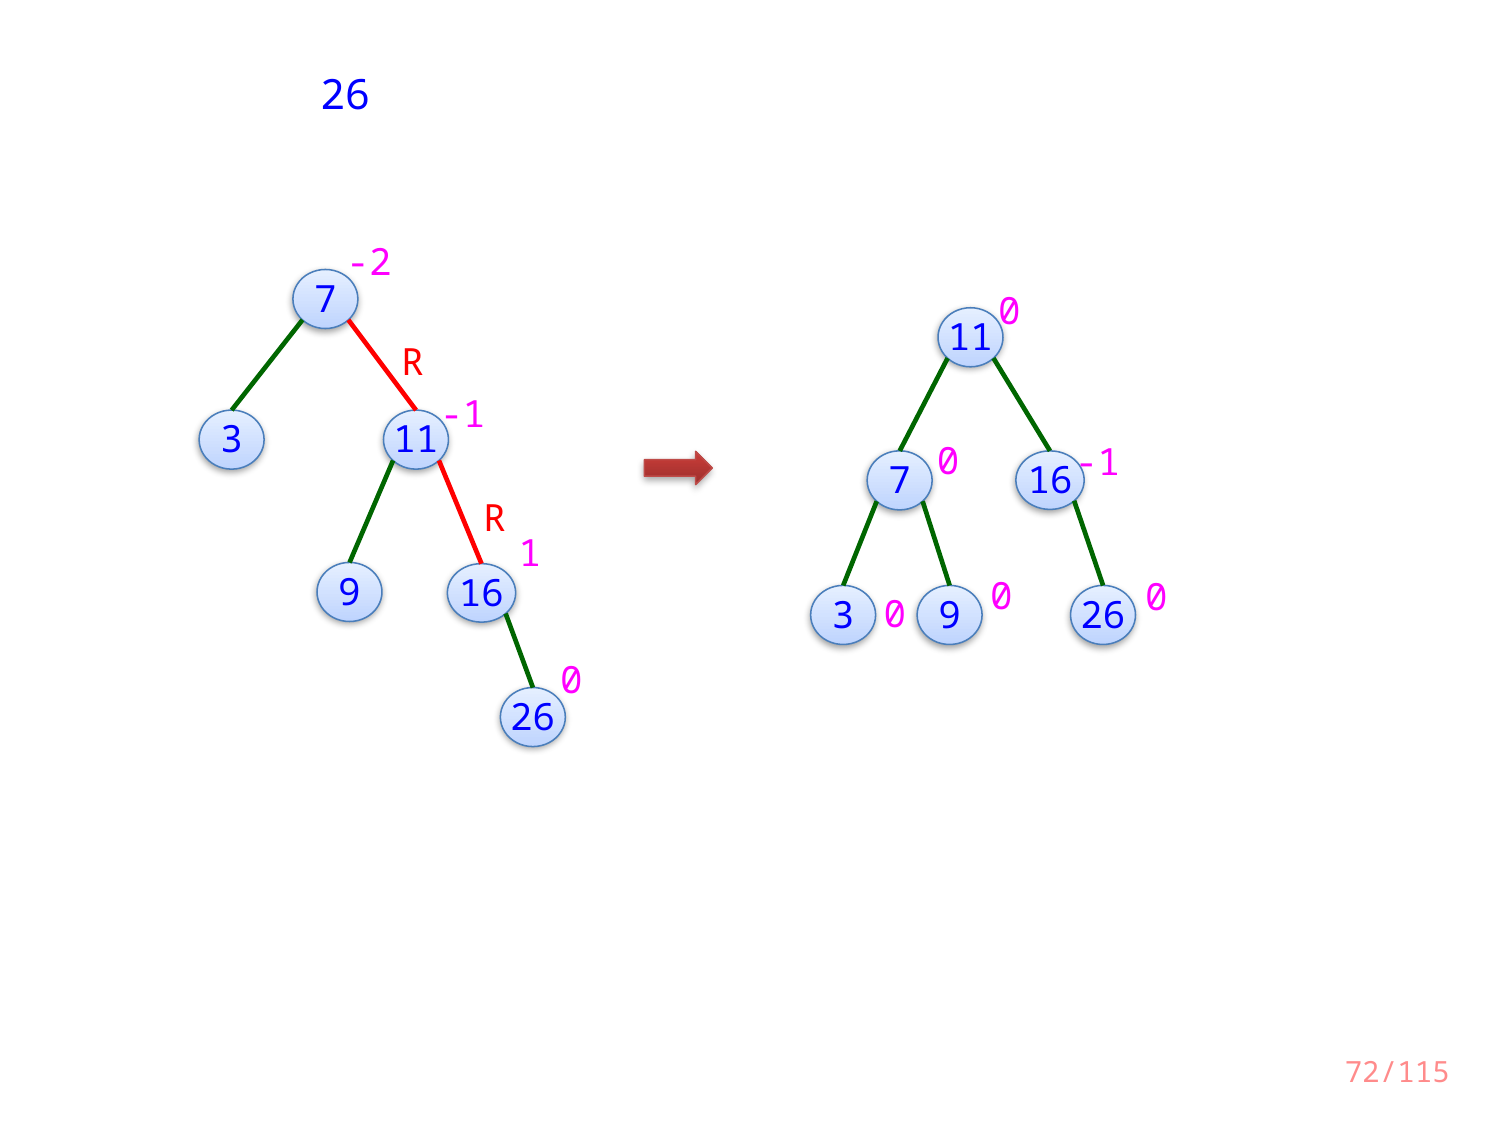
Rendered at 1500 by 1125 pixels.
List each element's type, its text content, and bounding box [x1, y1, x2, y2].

slide_number 72/115 [1293, 1042, 1465, 1103]
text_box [336, 330, 428, 400]
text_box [221, 329, 313, 401]
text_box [408, 490, 512, 534]
text_box 11 [382, 409, 449, 470]
text_box 0 [571, 652, 584, 709]
text_box 3 [198, 410, 265, 470]
text_box 16 [446, 562, 517, 623]
text_box 7 [292, 268, 359, 330]
text_box 1 [503, 525, 543, 582]
text_box R [468, 543, 508, 547]
text_box 9 [316, 561, 383, 623]
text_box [500, 613, 566, 747]
text_box -1 [421, 386, 504, 443]
text_box -2 [328, 234, 411, 291]
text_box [319, 489, 410, 534]
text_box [644, 282, 1170, 645]
text_box 26 [304, 70, 387, 126]
